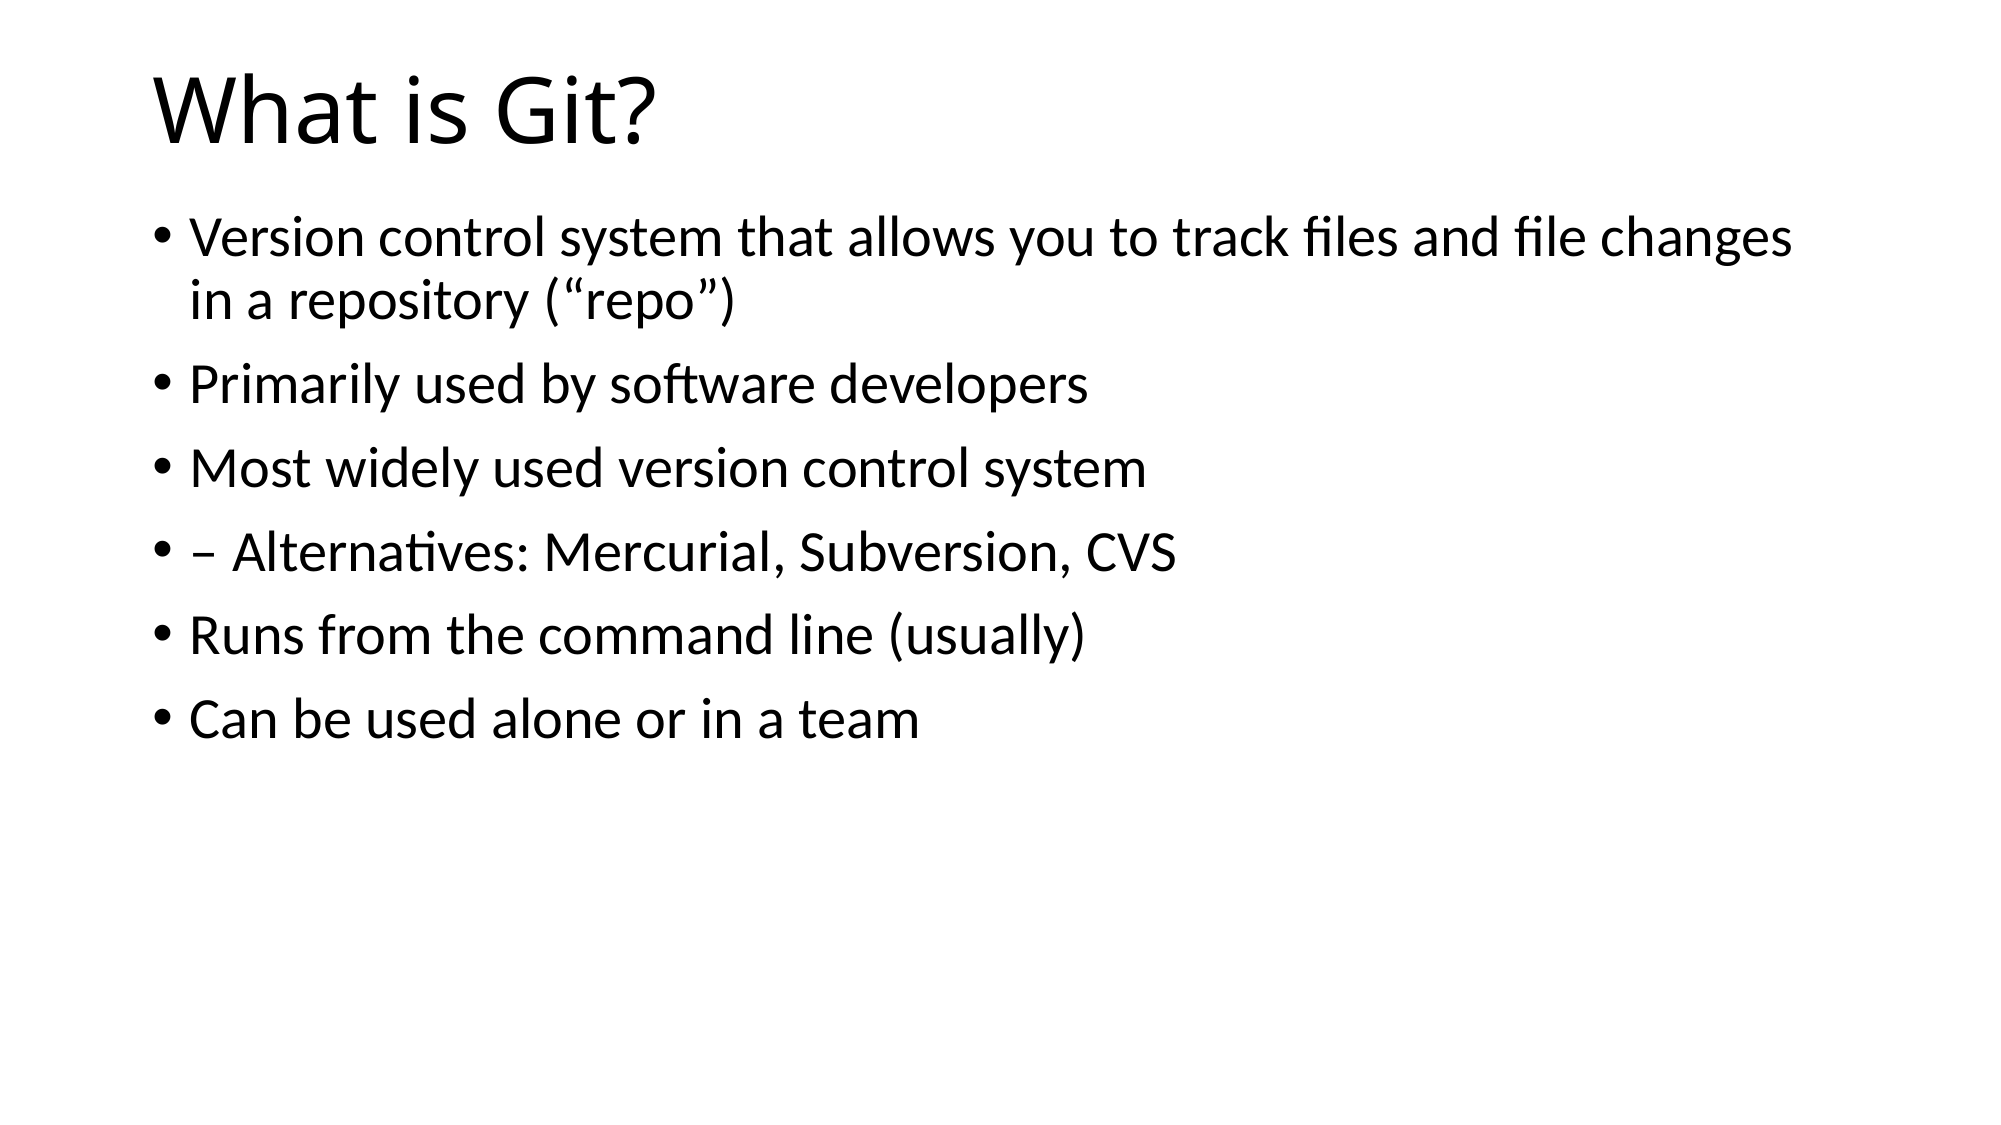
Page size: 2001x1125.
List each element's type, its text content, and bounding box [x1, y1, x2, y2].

title What is Git? [137, 59, 1863, 198]
list Version control system that allows you to track files and file changes in a repository (“repo”) Primarily used by software developers Most widely used version control system – Alternatives: Mercurial, Subversion, CVS Runs from the command line (usually) Can be used alone or in a team [137, 198, 1863, 913]
